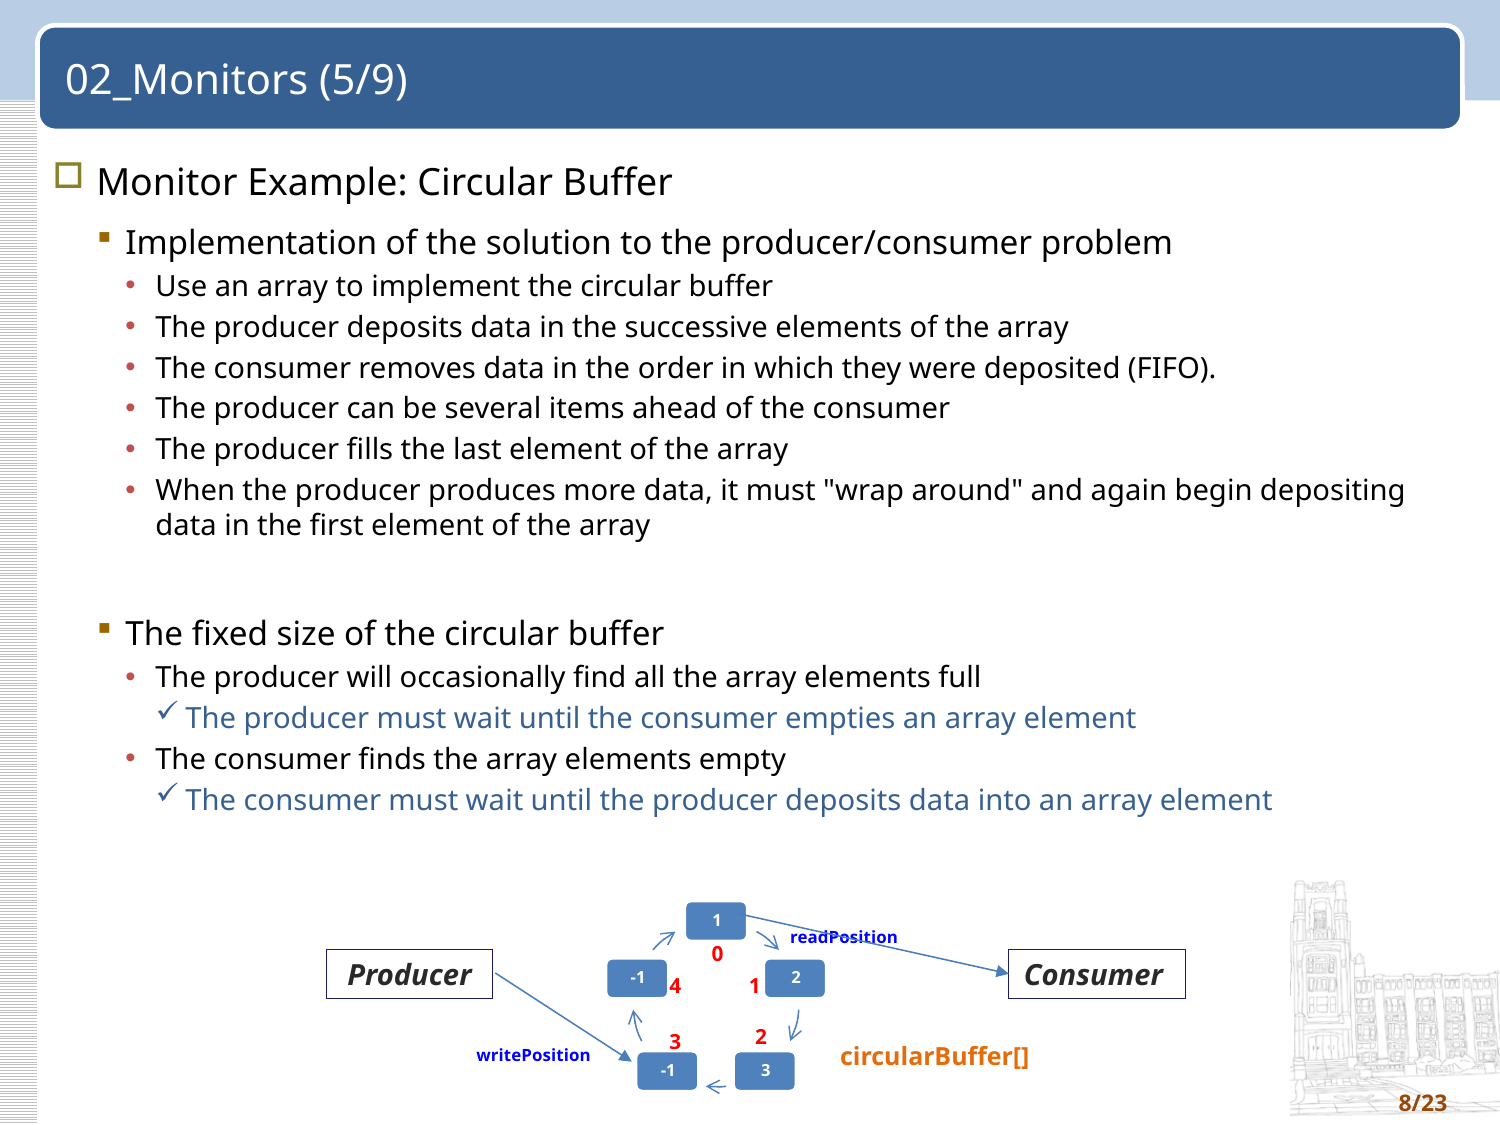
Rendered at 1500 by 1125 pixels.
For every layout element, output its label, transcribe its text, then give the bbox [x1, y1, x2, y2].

text_box Consumer [1045, 949, 1186, 999]
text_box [495, 972, 633, 1062]
title 02_Monitors (5/9) [50, 27, 1438, 128]
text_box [461, 899, 1039, 1096]
list Monitor Example: Circular Buffer Implementation of the solution to the producer/consumer problem Use an array to implement the circular buffer The producer deposits data in the successive elements of the array The consumer removes data in the order in which they were deposited (FIFO). The producer can be several items ahead of the consumer The producer fills the last element of the array When the producer produces more data, it must "wrap around" and again begin depositing data in the first element of the array The fixed size of the circular buffer The producer will occasionally find all the array elements full The producer must wait until the consumer empties an array element The consumer finds the array elements empty The consumer must wait until the producer deposits data into an array element [37, 149, 1463, 1088]
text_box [739, 913, 1009, 974]
text_box Producer [326, 949, 456, 999]
picture [1290, 874, 1500, 1125]
